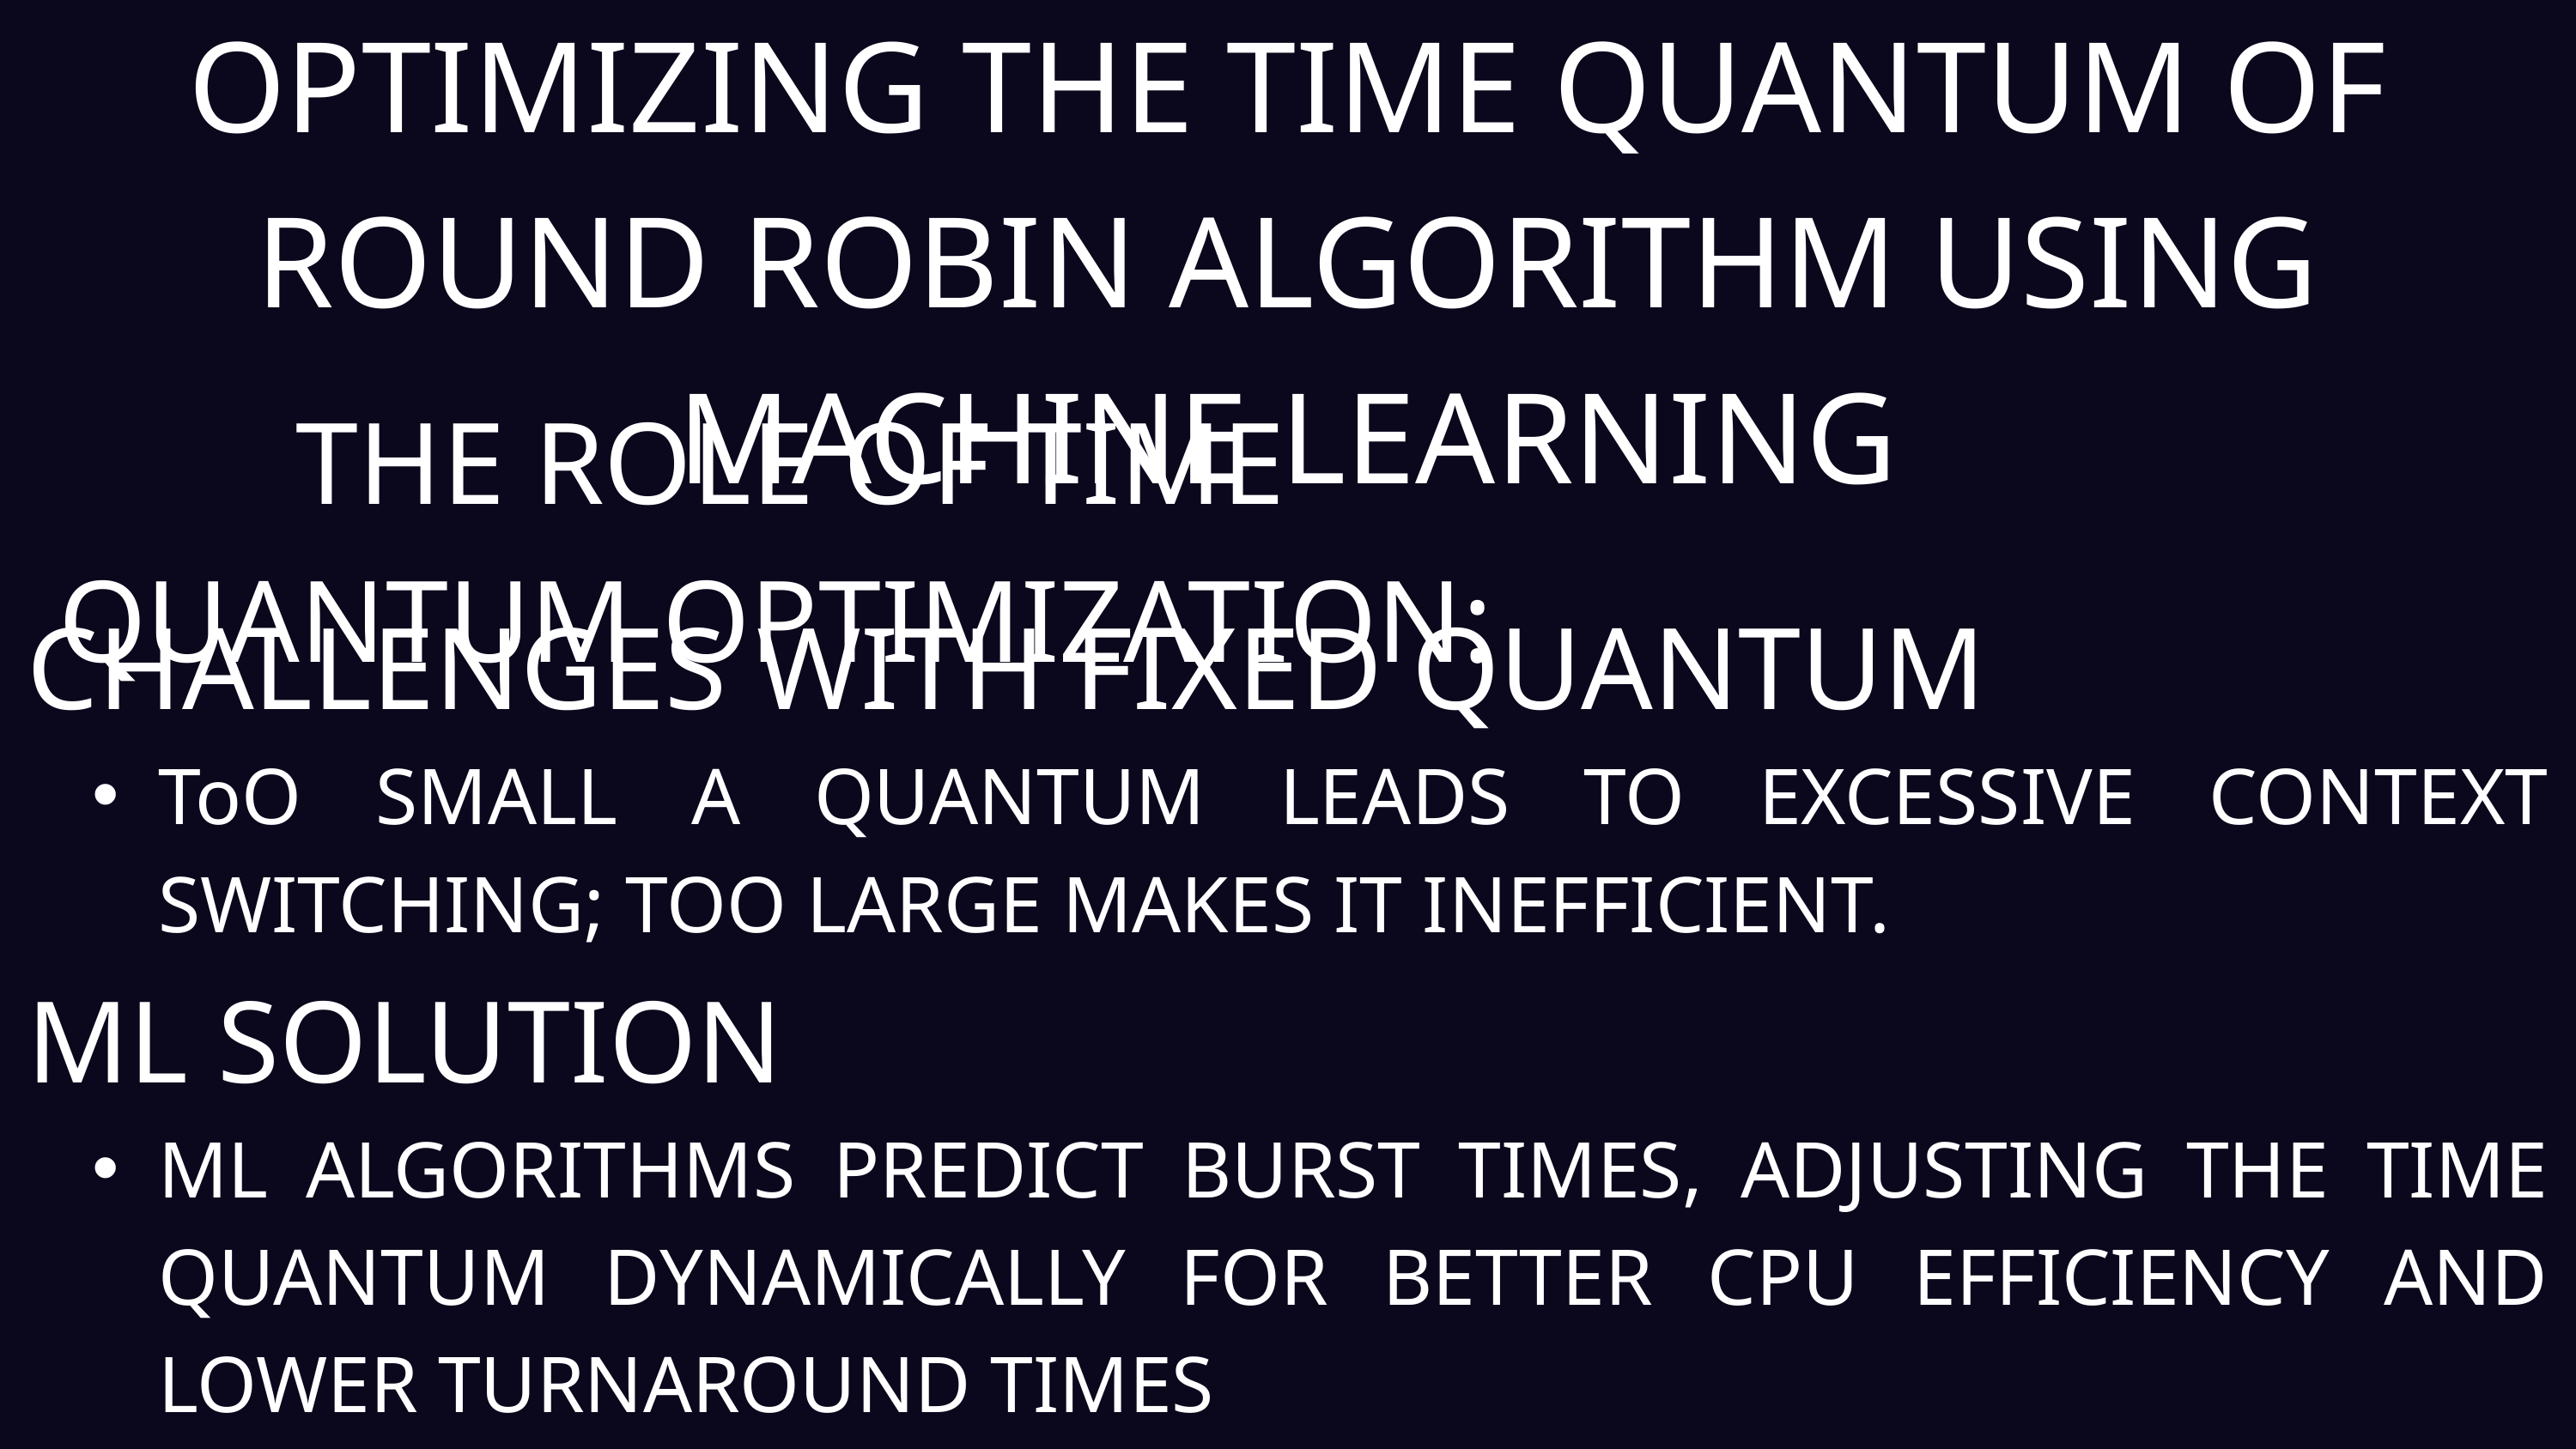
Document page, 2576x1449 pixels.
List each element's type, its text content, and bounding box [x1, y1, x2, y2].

text_box OPTIMIZING THE TIME QUANTUM OF ROUND ROBIN ALGORITHM USING MACHINE LEARNING [0, 0, 2576, 509]
text_box THE ROLE OF TIME QUANTUM OPTIMIZATION: [0, 369, 1582, 685]
text_box CHALLENGES WITH FIXED QUANTUM ToO SMALL A QUANTUM LEADS TO EXCESSIVE CONTEXT SWITCHING; TOO LARGE MAKES IT INEFFICIENT. ML SOLUTION ML ALGORITHMS PREDICT BURST TIMES, ADJUSTING THE TIME QUANTUM DYNAMICALLY FOR BETTER CPU EFFICIENCY AND LOWER TURNAROUND TIMES​ [27, 574, 2549, 1449]
